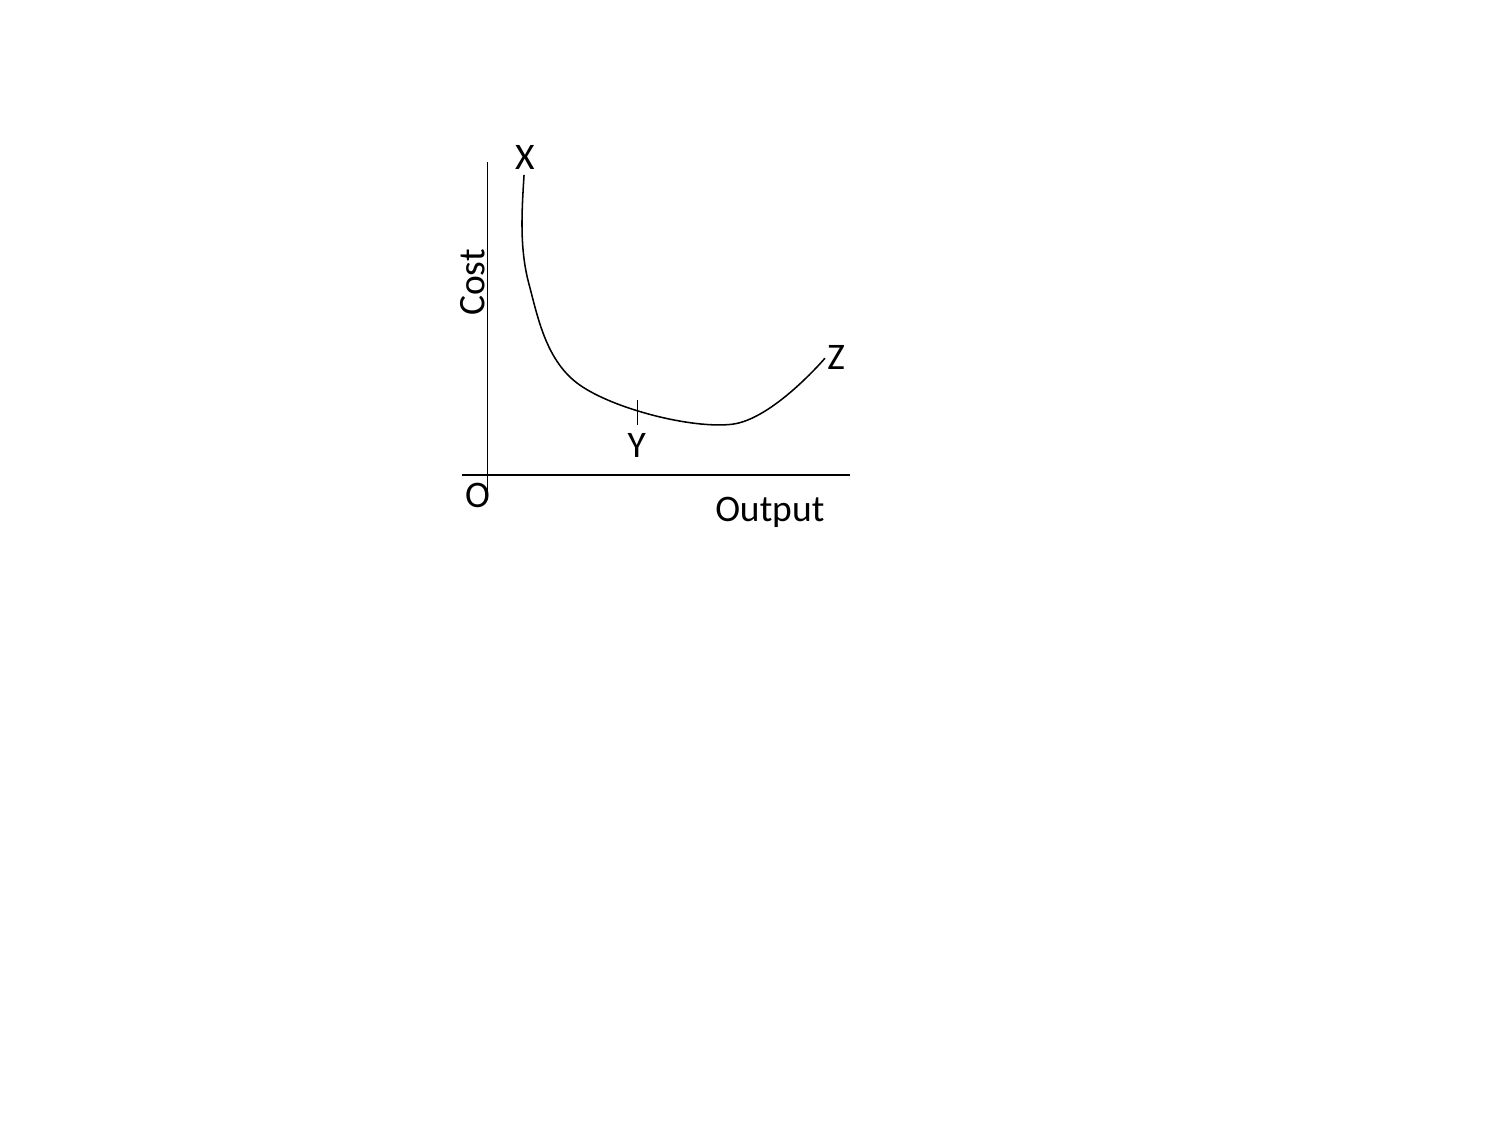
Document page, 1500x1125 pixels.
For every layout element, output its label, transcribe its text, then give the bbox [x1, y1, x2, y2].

text_box Cost [491, 225, 500, 331]
text_box Y [612, 412, 661, 473]
text_box X [500, 124, 550, 185]
text_box O [450, 462, 505, 523]
text_box Cost [439, 225, 483, 331]
text_box Output [700, 484, 840, 537]
text_box Z [812, 324, 860, 385]
text_box [521, 185, 812, 426]
